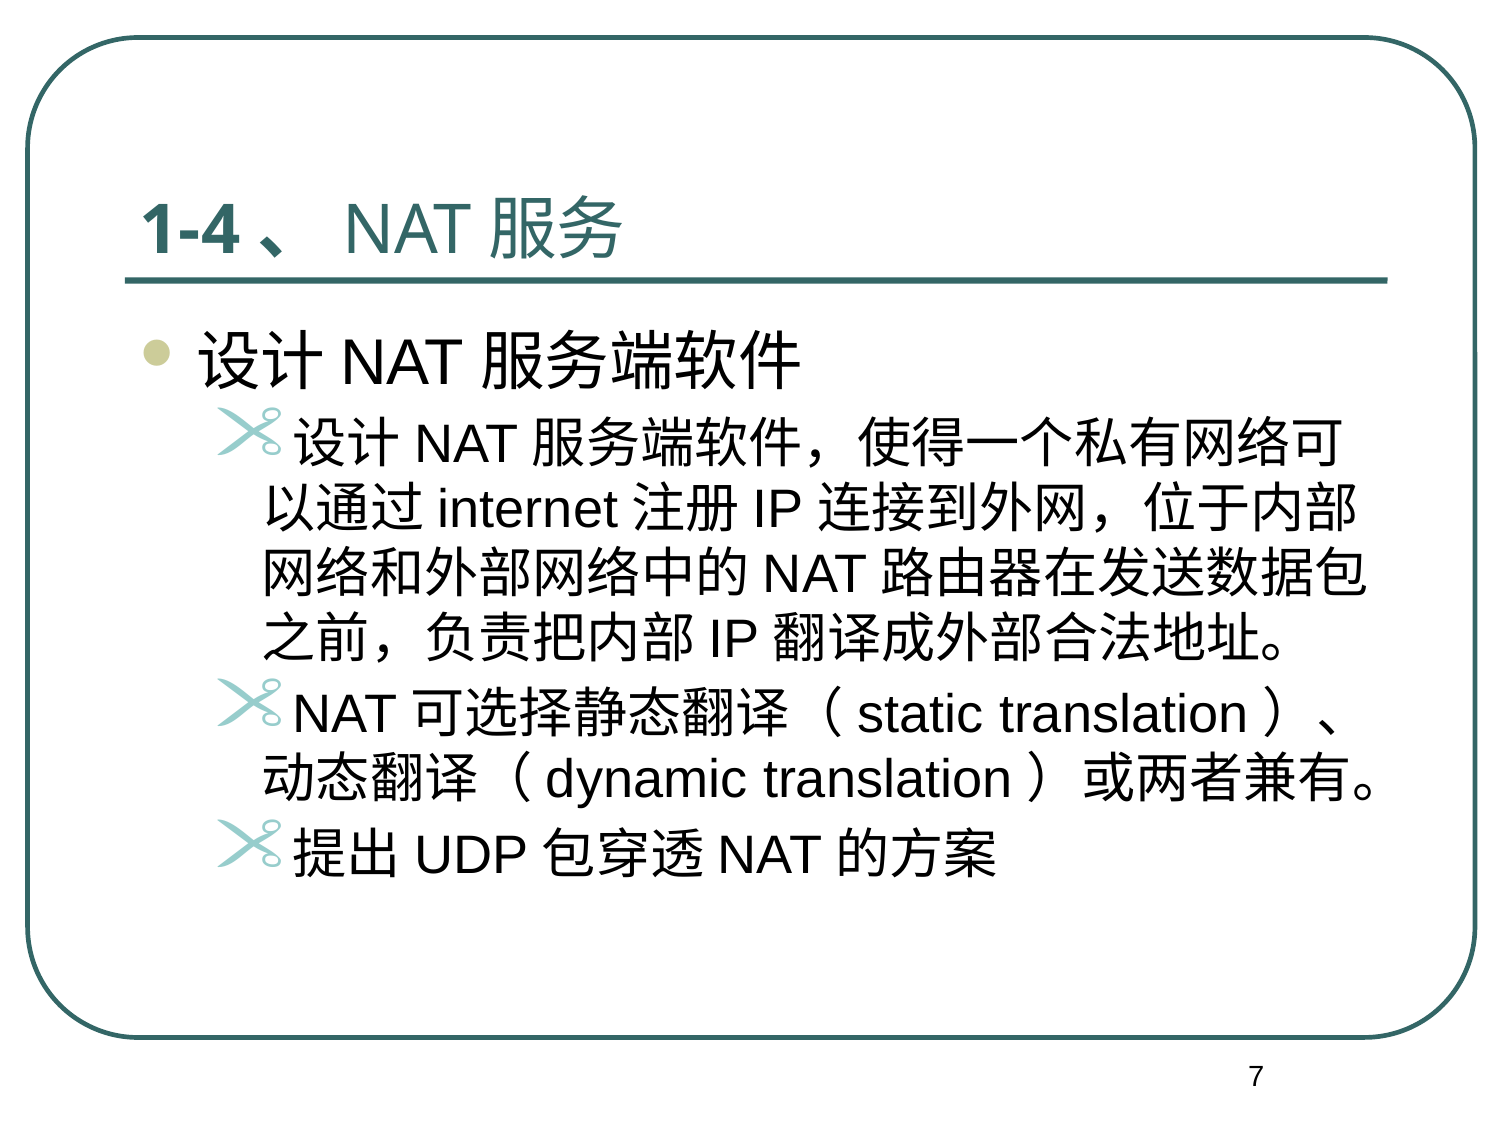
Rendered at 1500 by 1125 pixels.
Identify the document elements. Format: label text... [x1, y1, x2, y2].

text_box [1125, 1049, 1388, 1125]
list 设计NAT服务端软件 设计NAT服务端软件，使得一个私有网络可以通过internet注册IP连接到外网，位于内部网络和外部网络中的NAT路由器在发送数据包之前，负责把内部IP翻译成外部合法地址。 NAT可选择静态翻译（static translation）、动态翻译（dynamic translation）或两者兼有。 提出UDP包穿透NAT的方案 [124, 312, 1388, 976]
title 1-4、NAT服务 [124, 87, 1388, 276]
